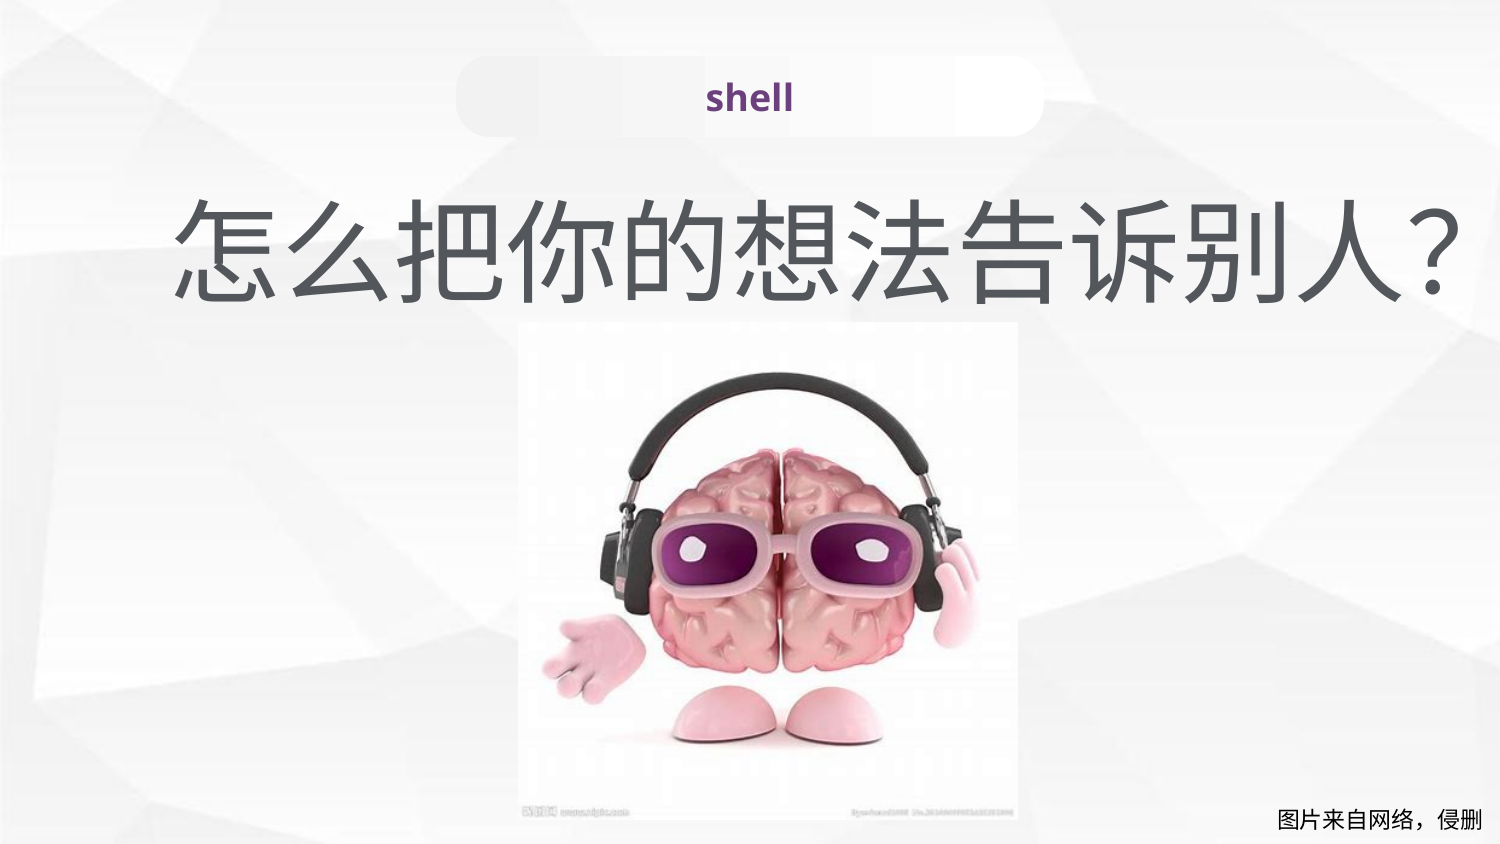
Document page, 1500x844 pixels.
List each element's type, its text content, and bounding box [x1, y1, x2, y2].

picture [0, 0, 1500, 844]
text_box shell [454, 54, 1046, 138]
text_box 图片来自网络，侵删 [1262, 798, 1499, 841]
text_box 怎么把你的想法告诉别人？ [153, 174, 1422, 325]
